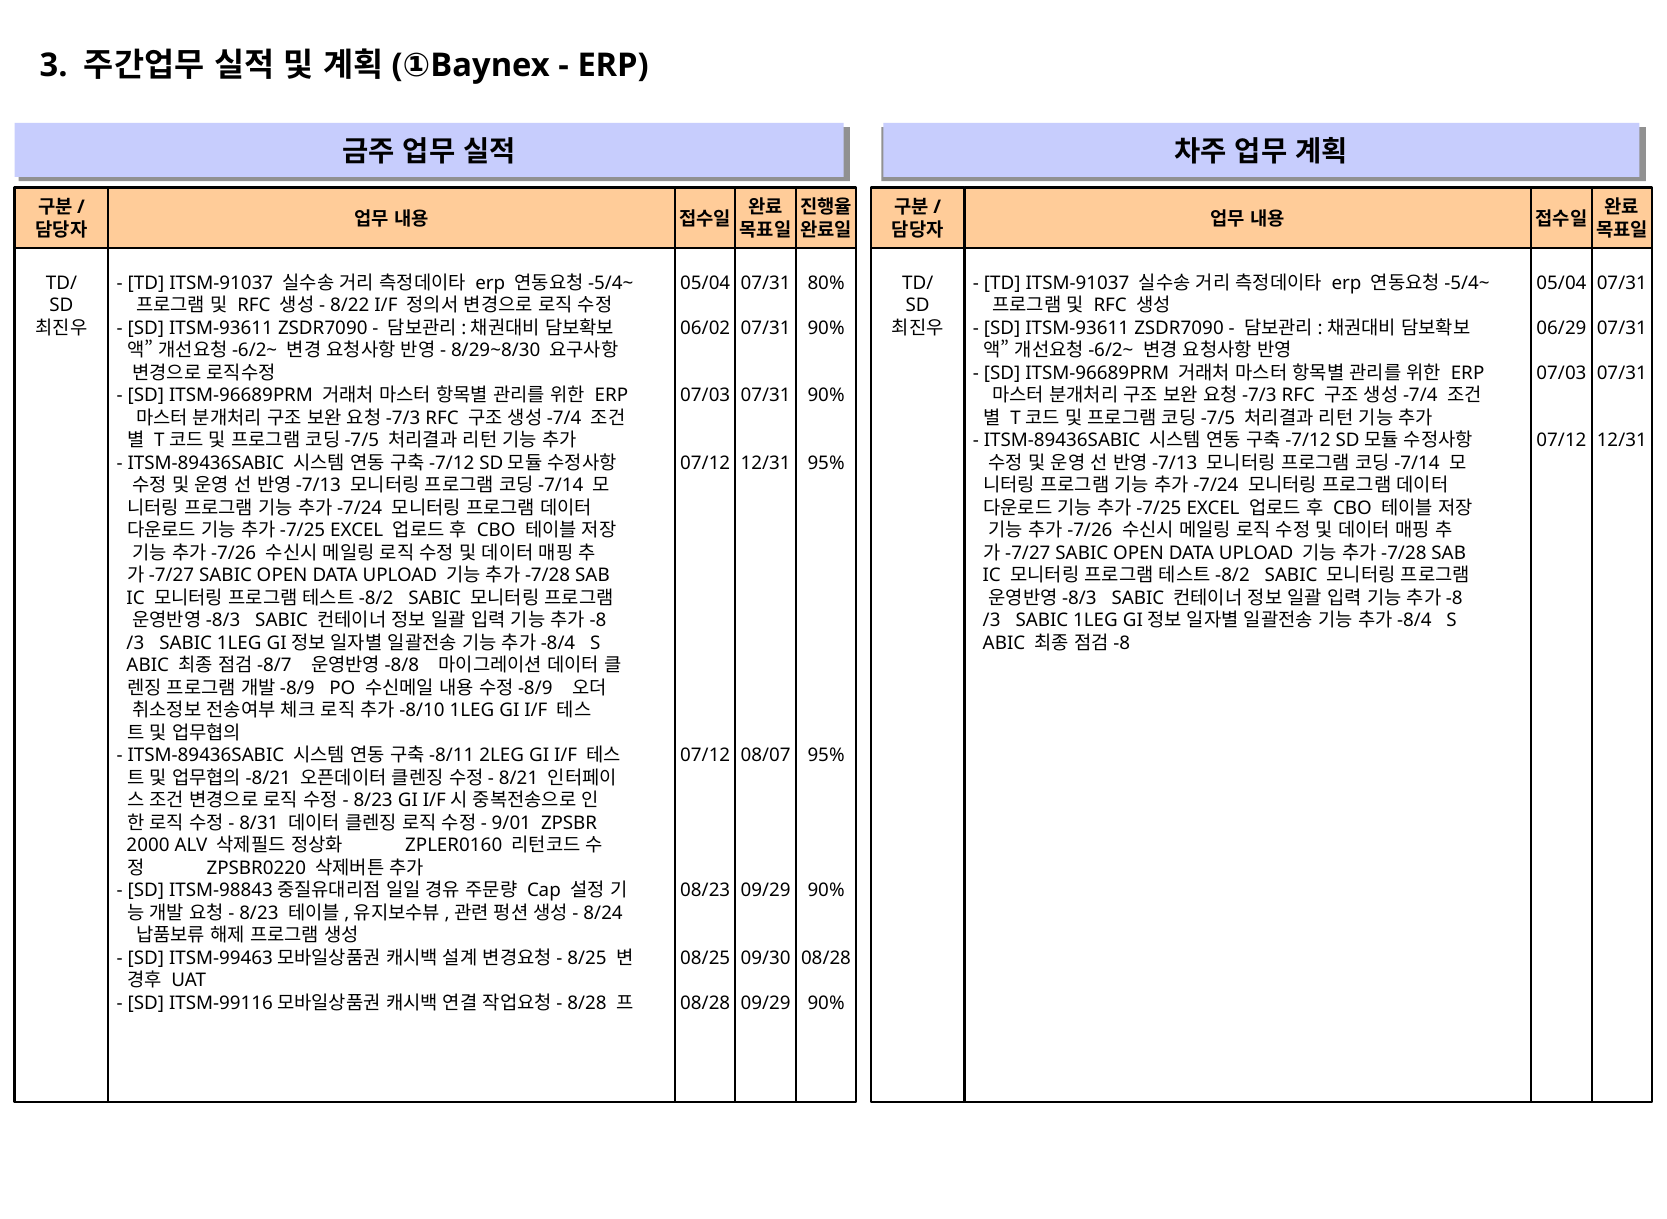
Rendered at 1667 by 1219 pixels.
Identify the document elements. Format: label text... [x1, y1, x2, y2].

text_box 완료 목표일 [1591, 187, 1653, 247]
text_box 구분/ 담당자 [870, 187, 964, 247]
text_box 3. 주간업무 실적 및 계획(①Baynex - ERP) [39, 43, 1019, 107]
text_box 업무 내용 [964, 187, 1531, 247]
text_box 07/31 07/31 07/31 12/31 [1592, 247, 1653, 1102]
text_box 완료 목표일 [735, 187, 795, 247]
text_box 금주 업무 실적 [14, 122, 844, 177]
text_box TD/ SD 최진우 [870, 247, 964, 1102]
text_box [108, 247, 675, 1102]
text_box 05/04 06/02 07/03 07/12 07/12 08/23 08/25 08/28 [675, 247, 736, 1102]
text_box TD/ SD 최진우 [14, 247, 108, 1102]
text_box 07/31 07/31 07/31 12/31 08/07 09/29 09/30 09/29 [736, 247, 795, 1102]
text_box 접수일 [1531, 187, 1591, 247]
text_box 구분/ 담당자 [14, 187, 108, 247]
text_box 업무 내용 [108, 187, 675, 247]
text_box 진행율 완료일 [795, 187, 857, 247]
text_box 차주 업무 계획 [883, 122, 1640, 177]
text_box 80% 90% 90% 95% 95% 90% 08/28 90% [795, 247, 857, 1102]
text_box " " [881, 127, 1646, 182]
text_box 05/04 06/29 07/03 07/12 [1532, 247, 1592, 1102]
text_box " " [18, 127, 850, 182]
text_box 접수일 [675, 187, 735, 247]
text_box [964, 247, 1532, 1102]
